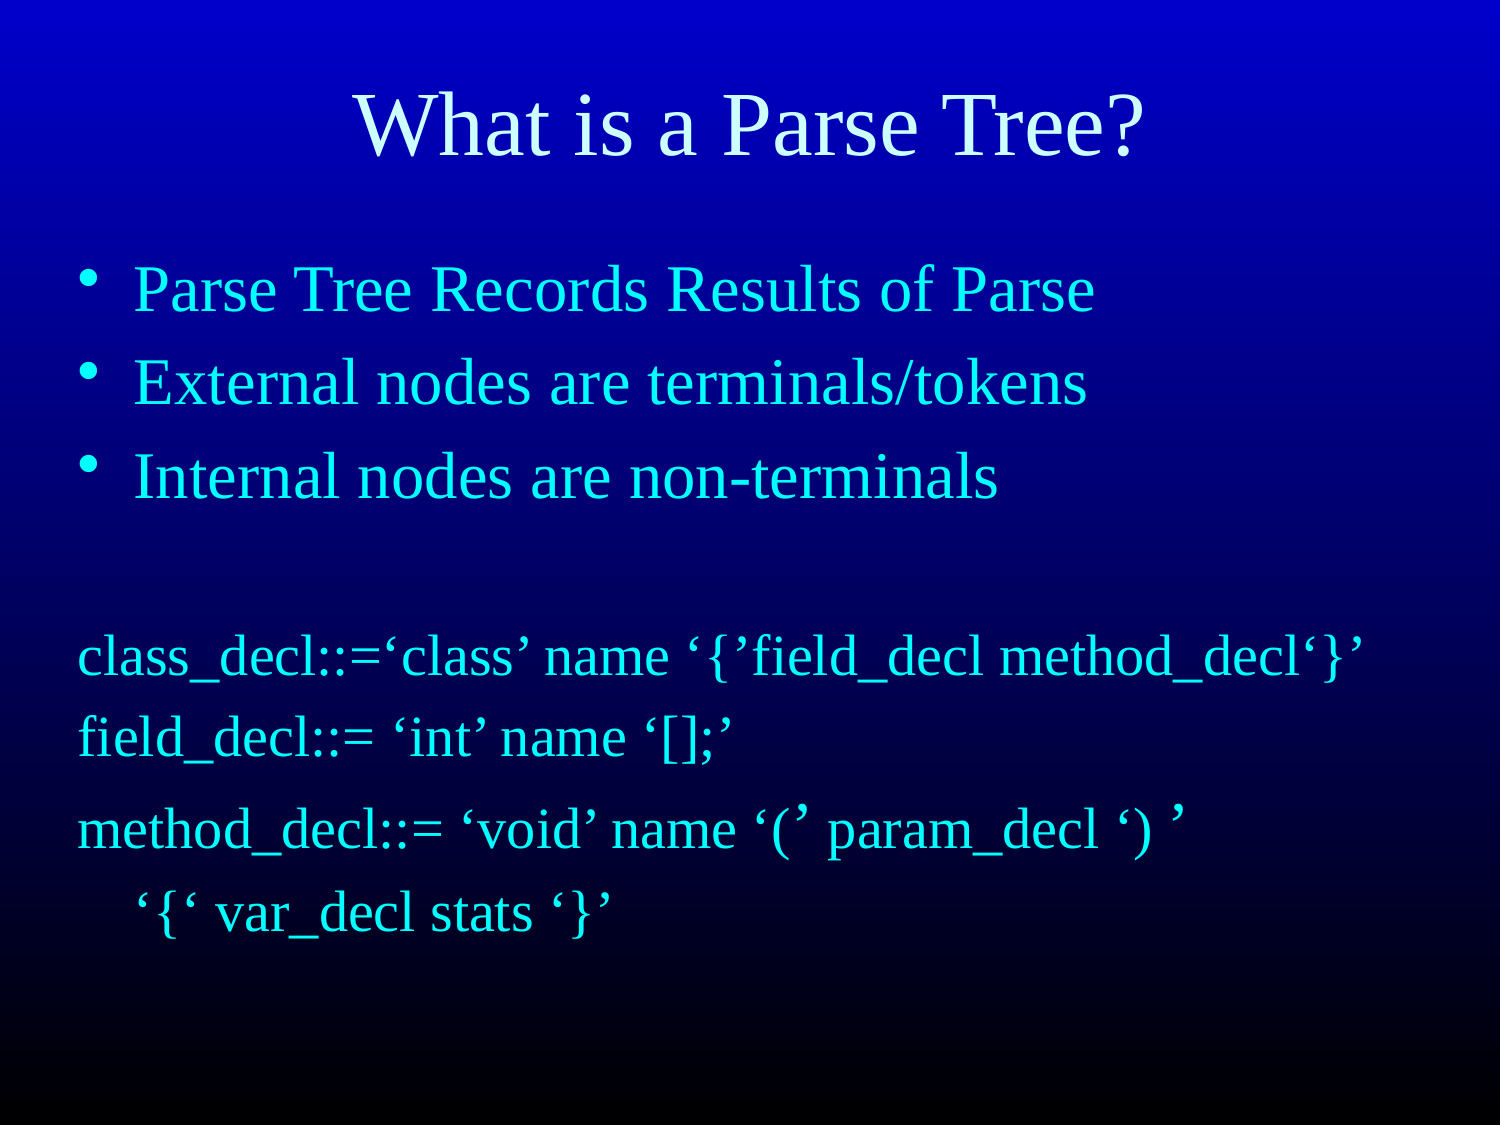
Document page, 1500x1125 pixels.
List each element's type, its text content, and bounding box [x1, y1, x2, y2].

title What is a Parse Tree? [62, 24, 1438, 213]
list Parse Tree Records Results of Parse External nodes are terminals/tokens Internal nodes are non-terminals class_decl::=‘class’ name ‘{’field_decl method_decl‘}’ field_decl::= ‘int’ name ‘[];’ method_decl::= ‘void’ name ‘(’ param_decl ‘) ’ ‘{‘ var_decl stats ‘}’ [62, 237, 1438, 1038]
